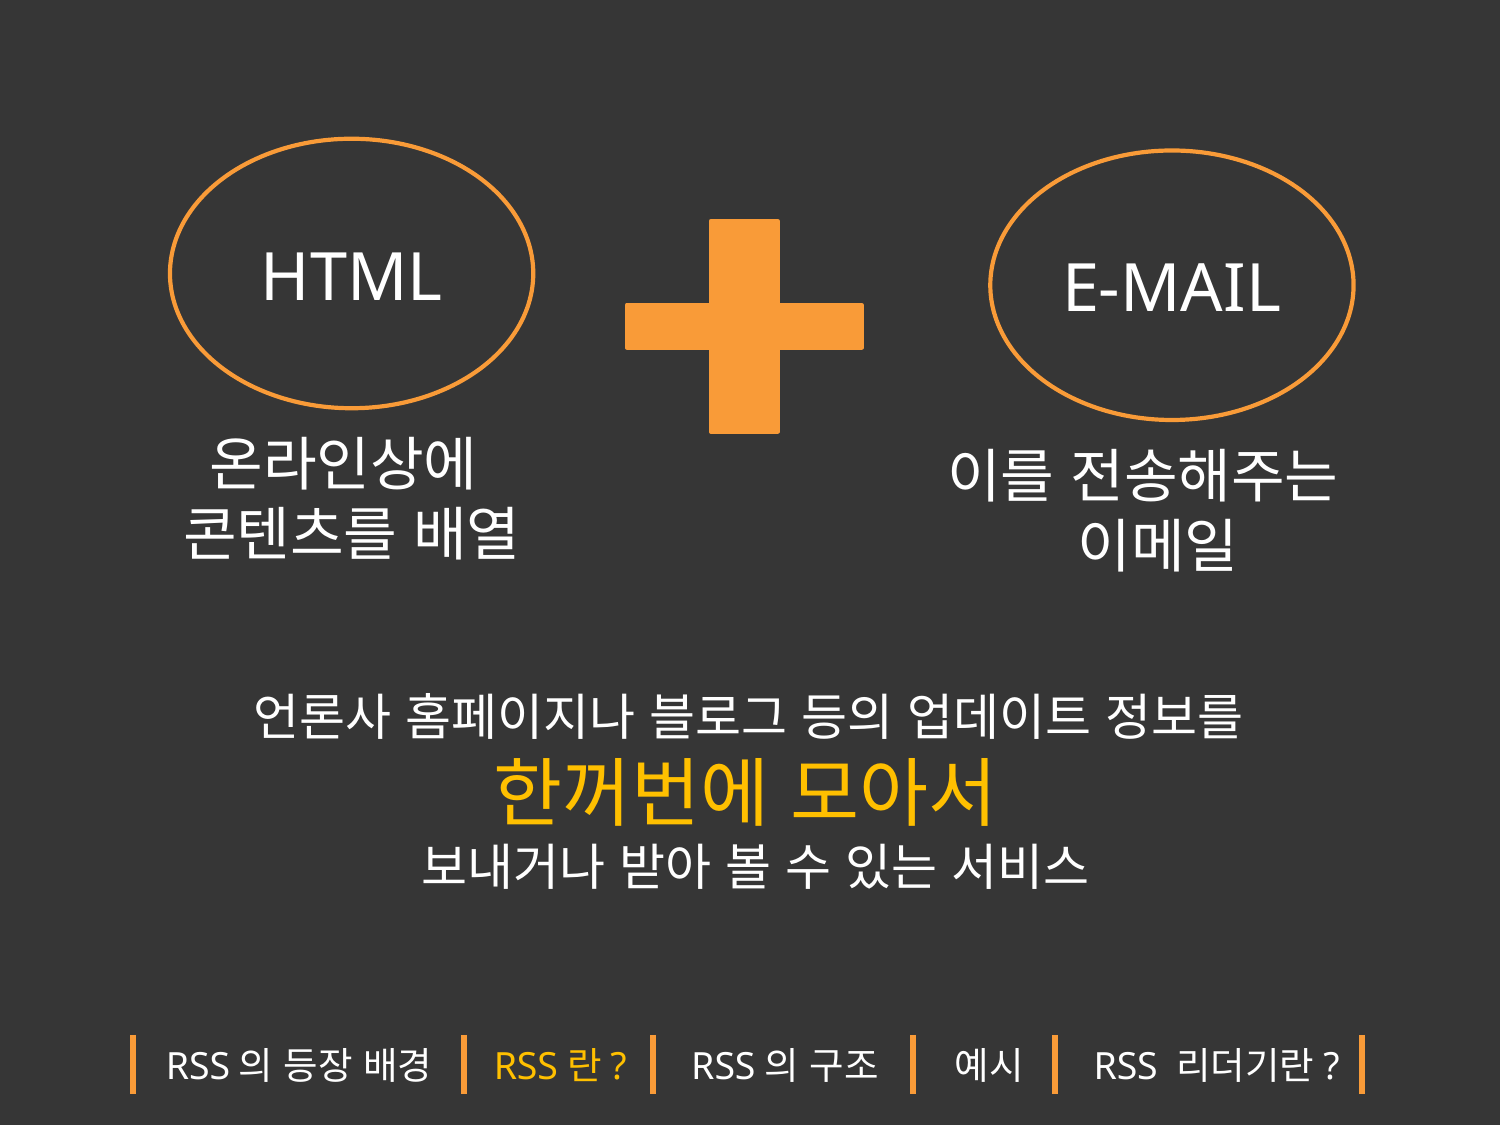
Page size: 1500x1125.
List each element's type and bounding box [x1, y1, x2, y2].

text_box [5, 138, 1500, 906]
text_box [133, 1034, 1363, 1096]
